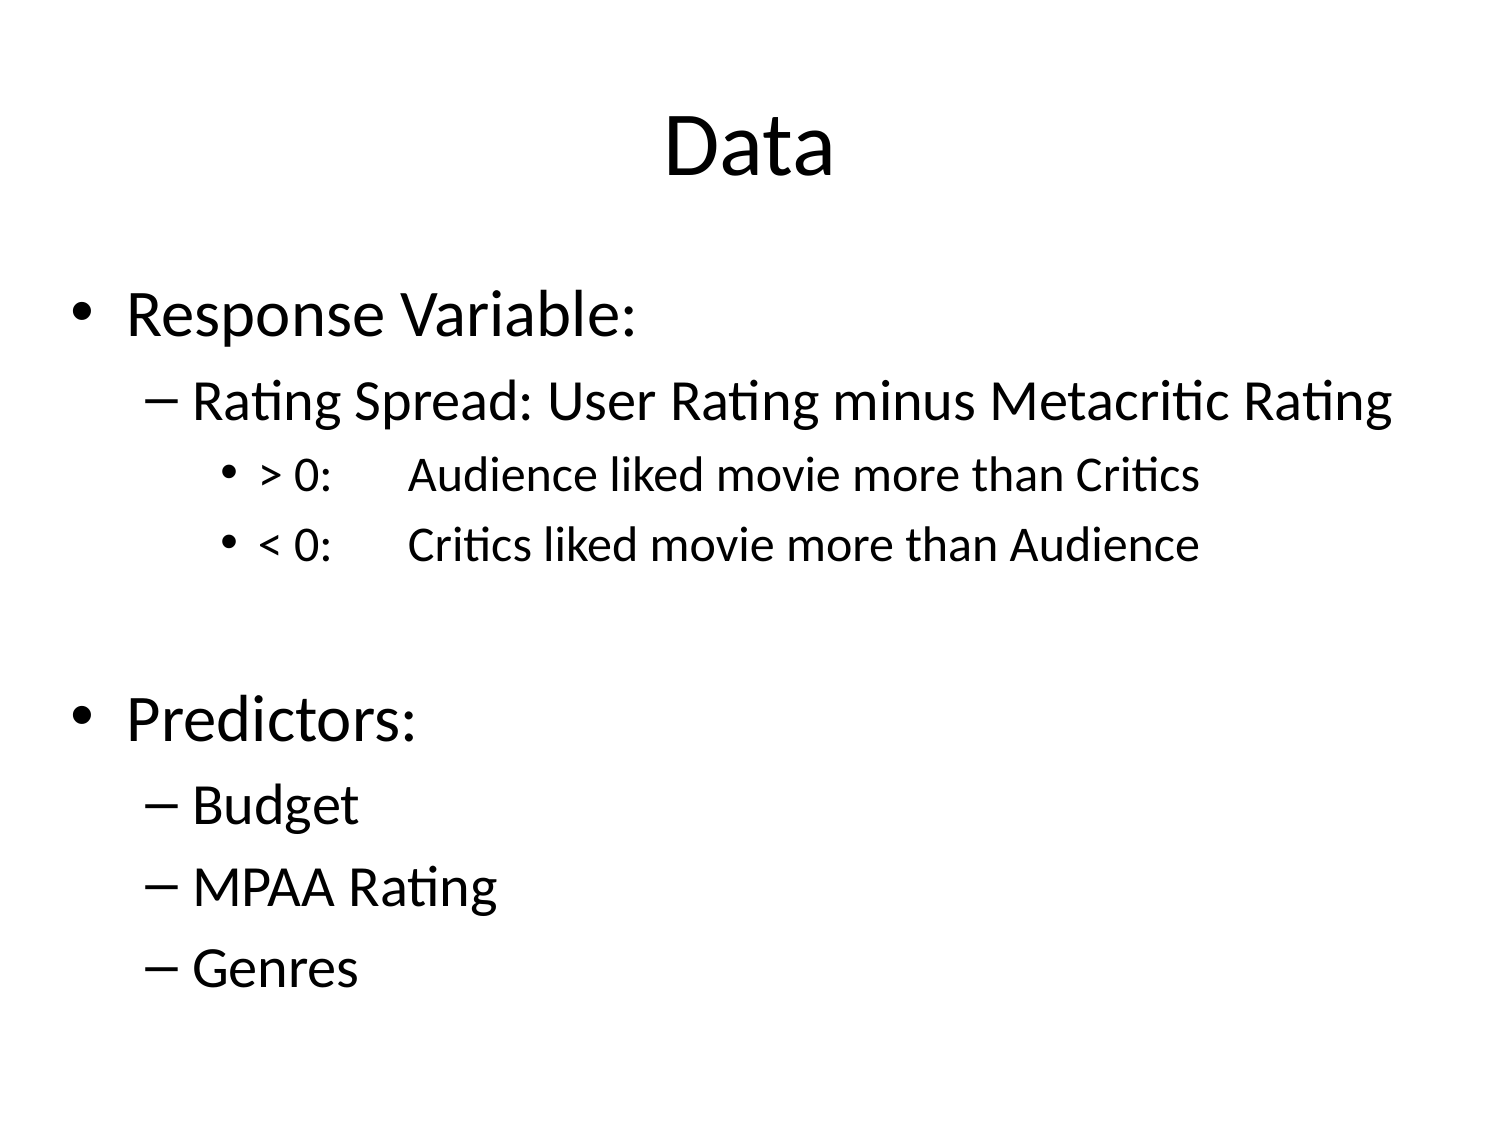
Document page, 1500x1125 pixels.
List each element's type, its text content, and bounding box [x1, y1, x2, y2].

title Data [75, 45, 1425, 233]
list Response Variable: Rating Spread: User Rating minus Metacritic Rating > 0: Audience liked movie more than Critics < 0: Critics liked movie more than Audience Predictors: Budget MPAA Rating Genres [55, 262, 1442, 1050]
